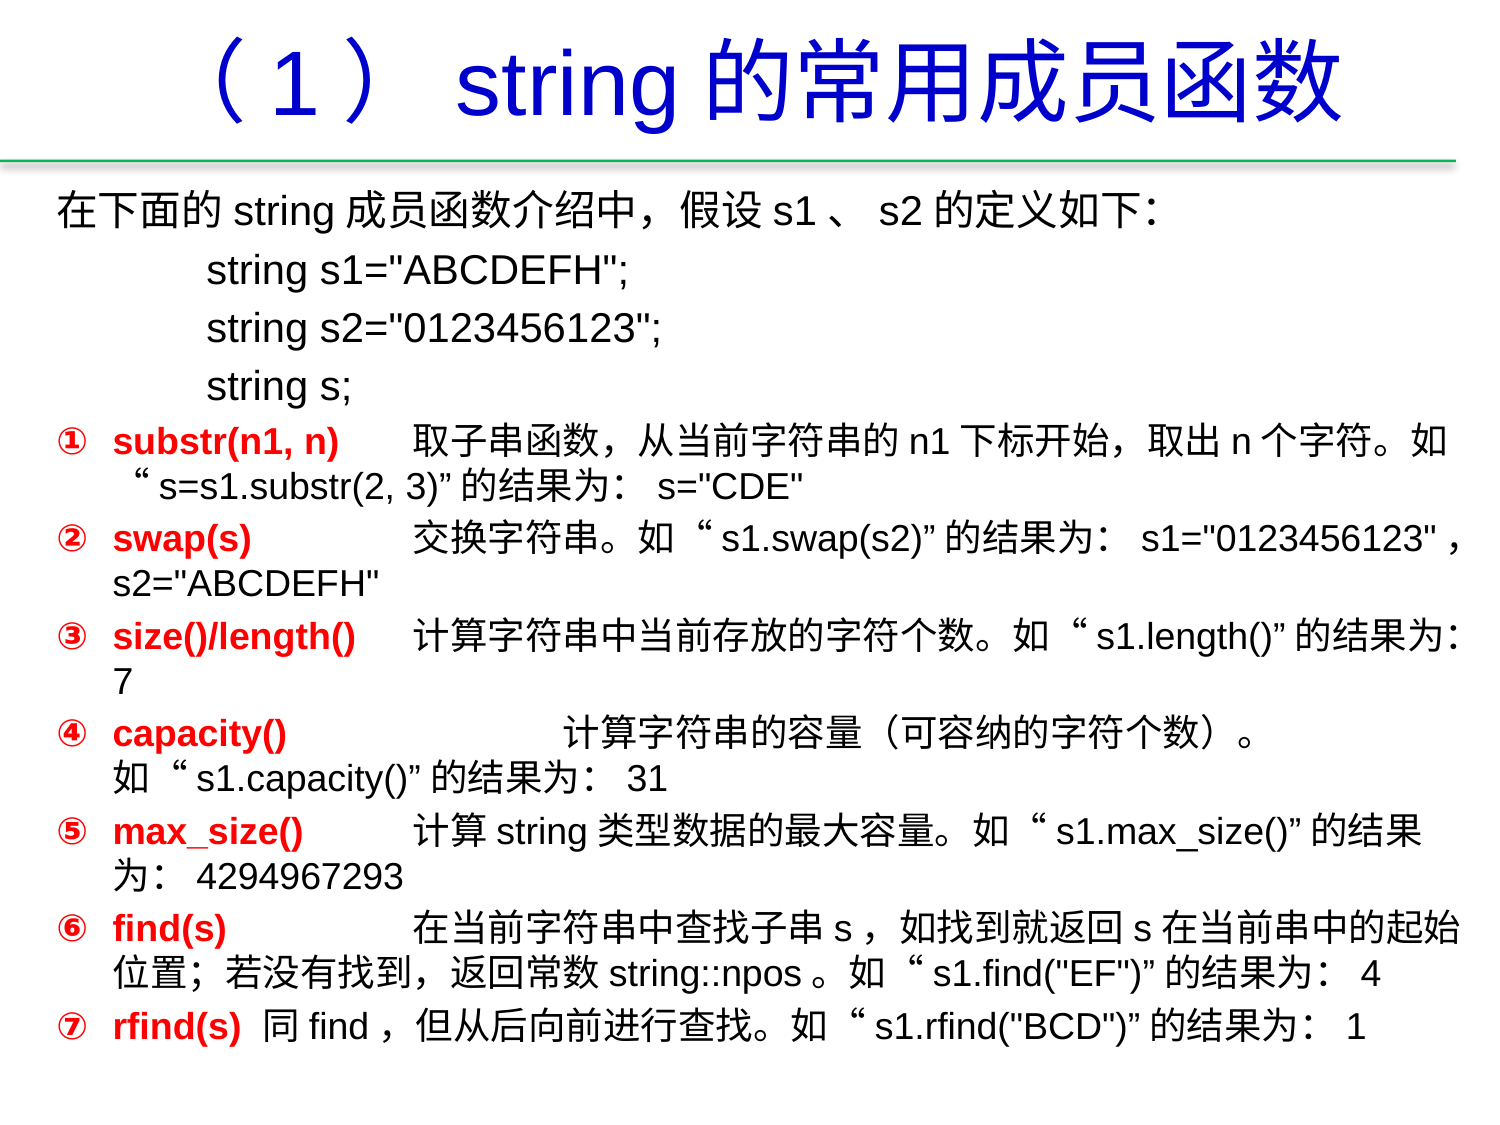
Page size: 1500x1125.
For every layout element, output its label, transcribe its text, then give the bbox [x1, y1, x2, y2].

list 在下面的string成员函数介绍中，假设s1、s2的定义如下： string s1="ABCDEFH"; string s2="0123456123"; string s; substr(n1, n) 取子串函数，从当前字符串的n1下标开始，取出n个字符。如“s=s1.substr(2, 3)”的结果为：s="CDE" swap(s) 交换字符串。如“s1.swap(s2)”的结果为：s1="0123456123"，s2="ABCDEFH" size()/length() 计算字符串中当前存放的字符个数。如“s1.length()”的结果为：7 capacity() 计算字符串的容量（可容纳的字符个数）。如“s1.capacity()”的结果为：31 max_size() 计算string类型数据的最大容量。如“s1.max_size()”的结果为：4294967293 find(s) 在当前字符串中查找子串s，如找到就返回s在当前串中的起始位置；若没有找到，返回常数string::npos。如“s1.find("EF")”的结果为：4 rfind(s) 同find，但从后向前进行查找。如“s1.rfind("BCD")”的结果为：1 [41, 176, 1500, 1025]
title （1）string的常用成员函数 [75, 12, 1425, 146]
